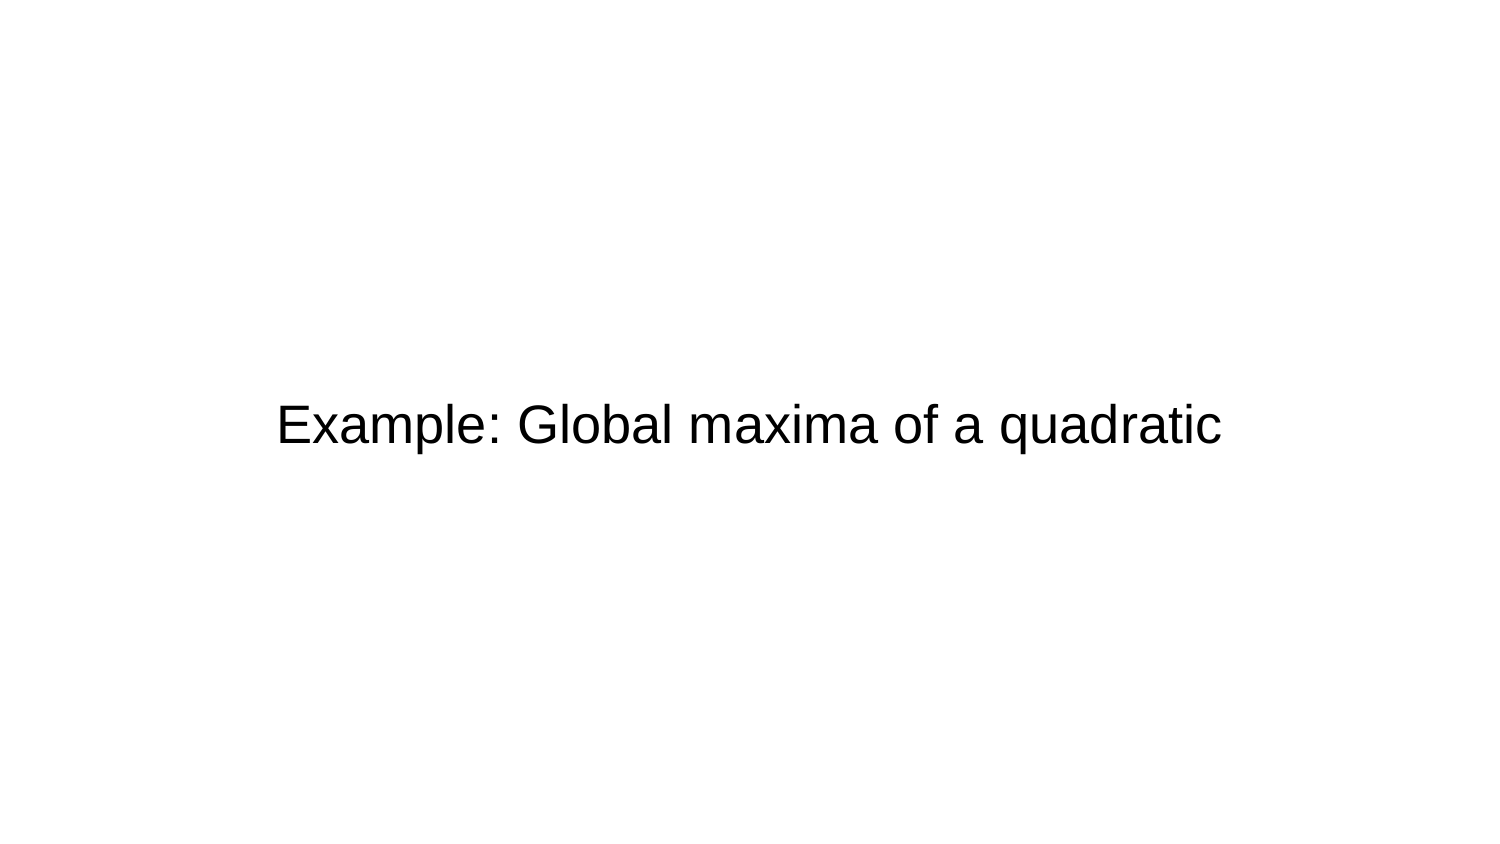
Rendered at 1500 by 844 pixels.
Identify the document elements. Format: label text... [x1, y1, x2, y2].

title Example: Global maxima of a quadratic [51, 352, 1449, 491]
